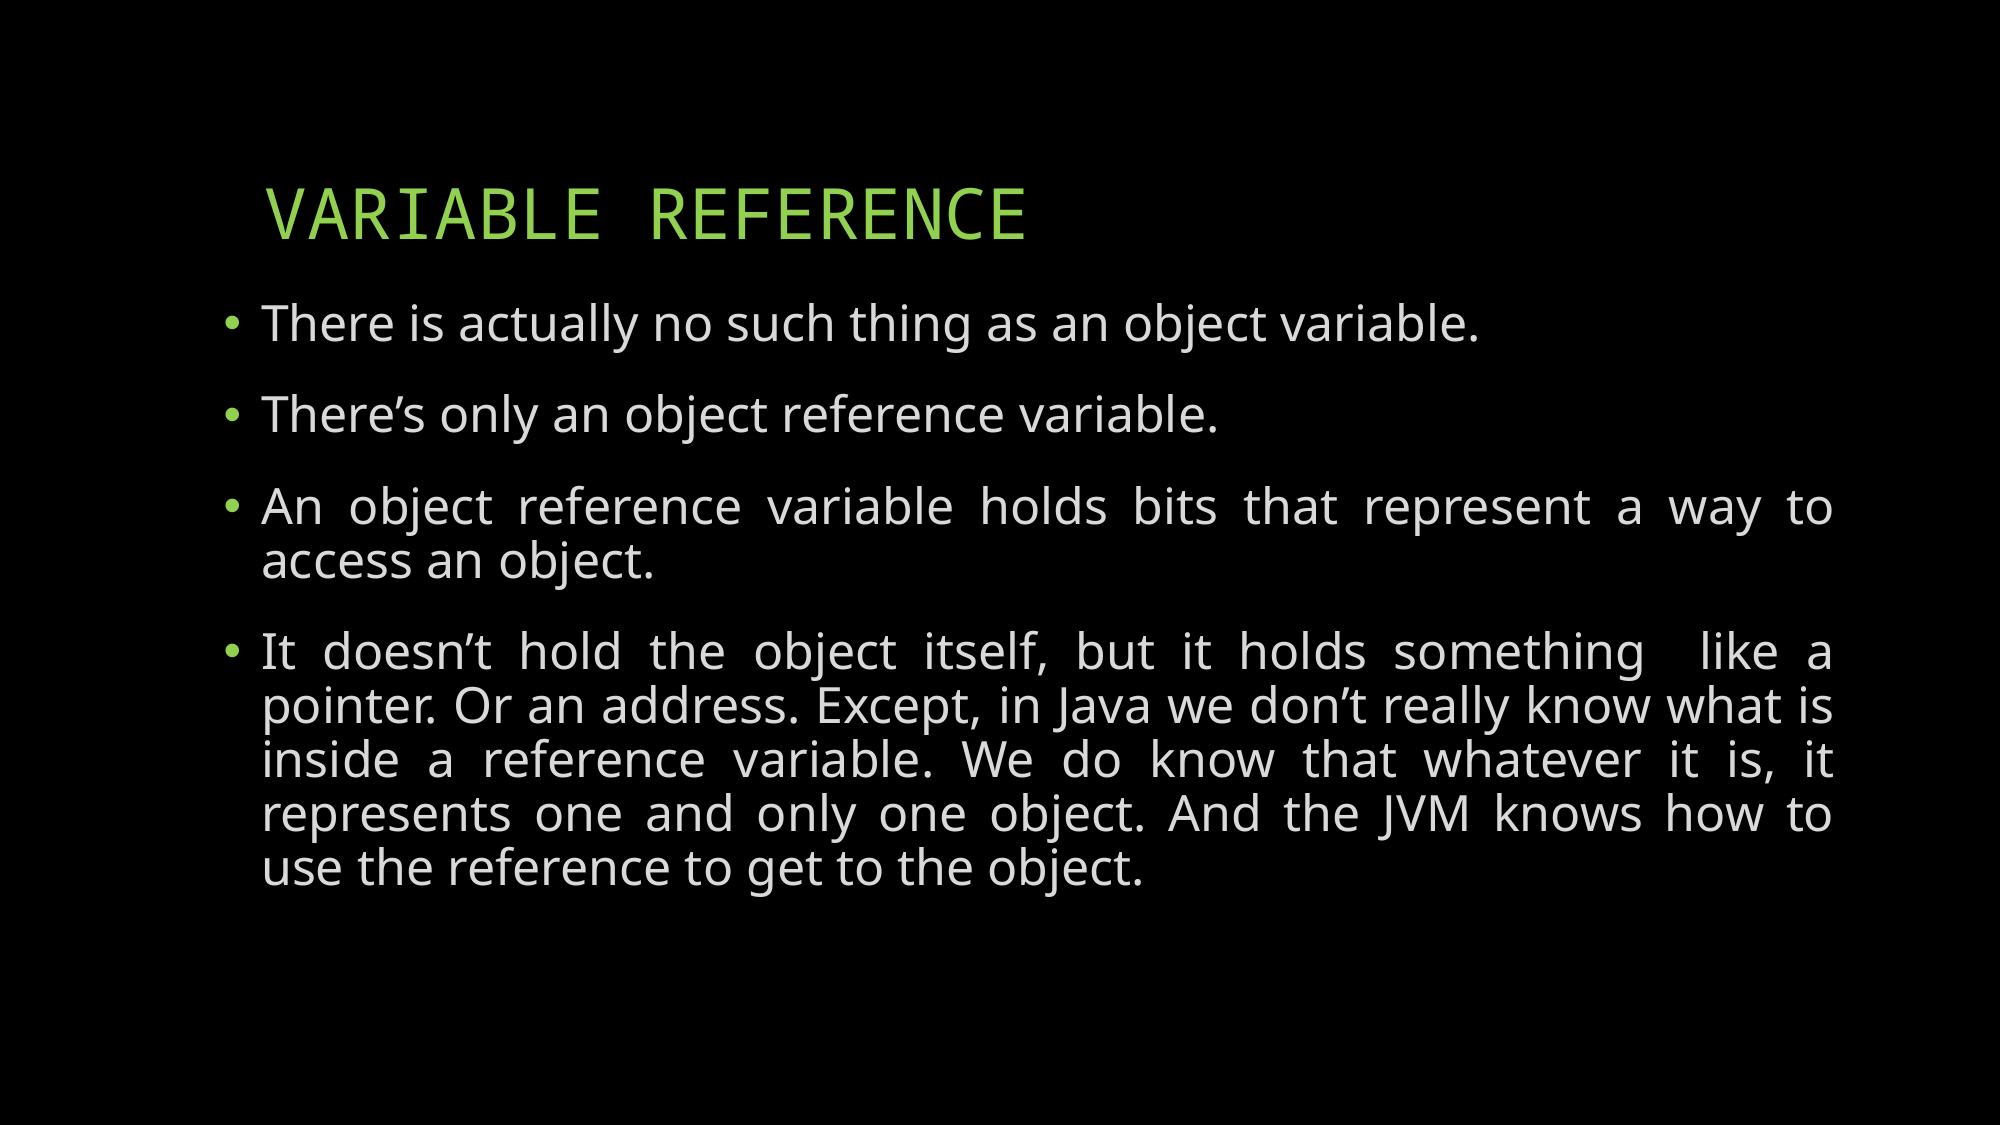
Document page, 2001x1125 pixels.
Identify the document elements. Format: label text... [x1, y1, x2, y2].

list There is actually no such thing as an object variable. There’s only an object reference variable. An object reference variable holds bits that represent a way to access an object. It doesn’t hold the object itself, but it holds something like a pointer. Or an address. Except, in Java we don’t really know what is inside a reference variable. We do know that whatever it is, it represents one and only one object. And the JVM knows how to use the reference to get to the object. [208, 290, 1851, 991]
title VARIABLE REFERENCE [249, 75, 1750, 263]
